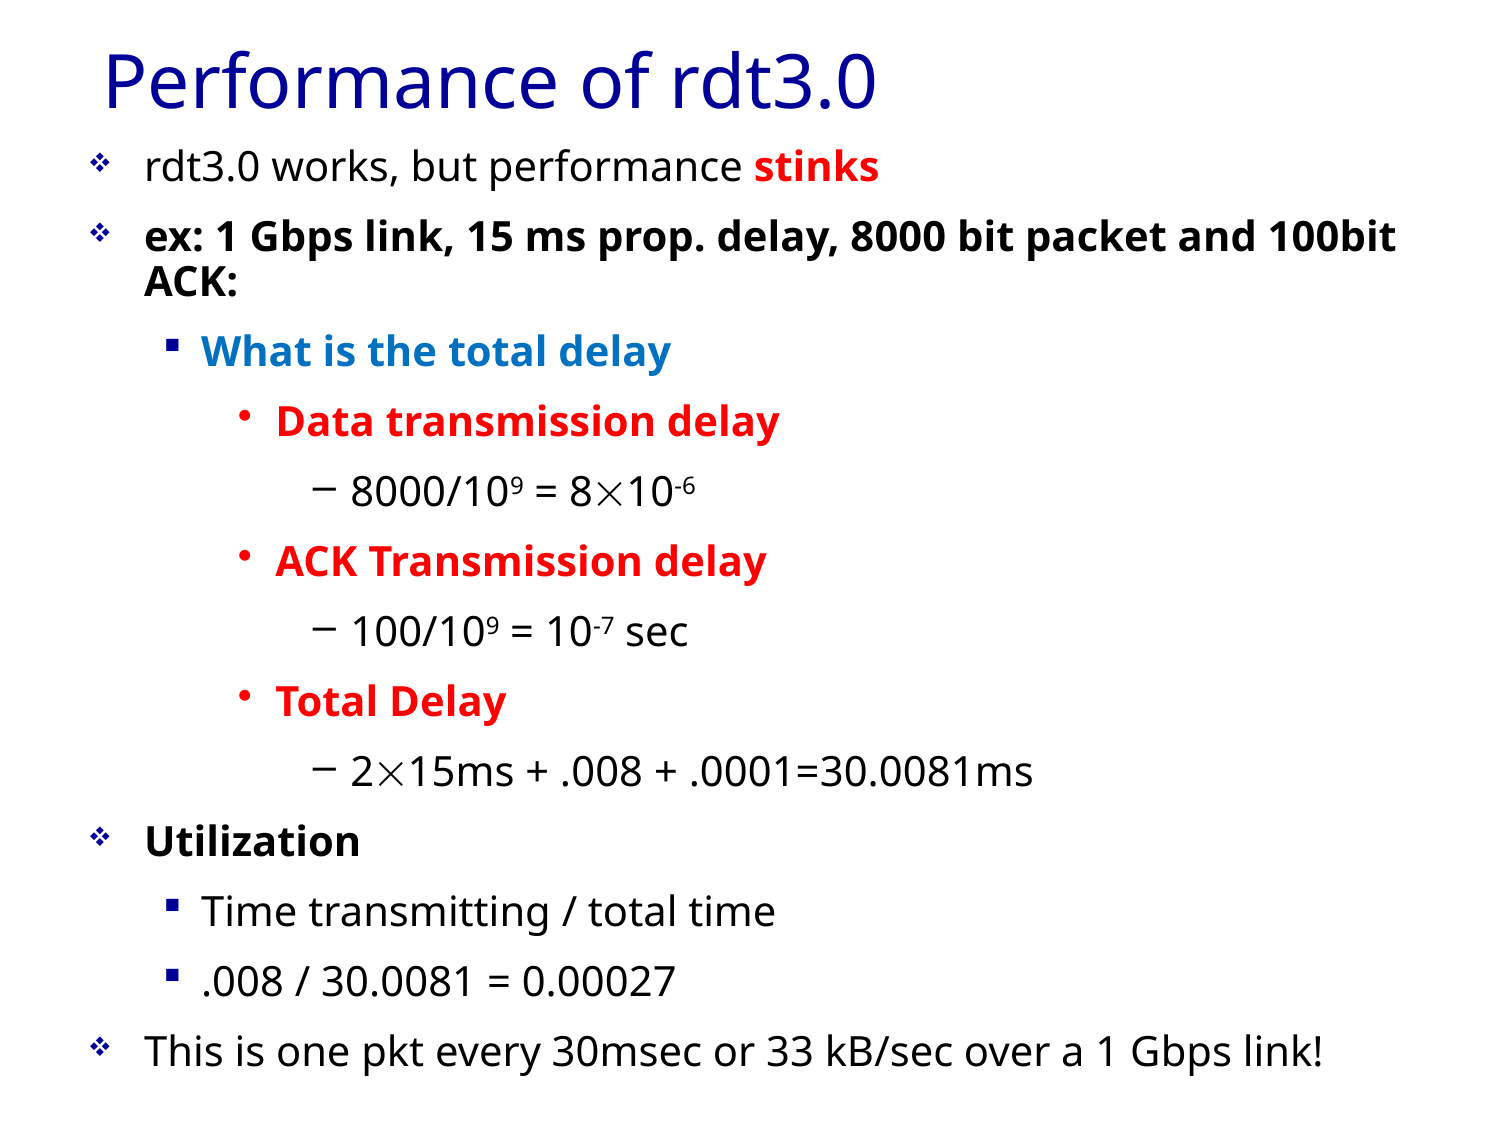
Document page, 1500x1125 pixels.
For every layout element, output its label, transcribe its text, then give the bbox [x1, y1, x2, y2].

title Performance of rdt3.0 [87, 37, 1363, 119]
text_box [543, 455, 585, 520]
list rdt3.0 works, but performance stinks ex: 1 Gbps link, 15 ms prop. delay, 8000 bit packet and 100bit ACK: What is the total delay Data transmission delay 8000/109 = 810-6 ACK Transmission delay 100/109 = 10-7 sec Total Delay 215ms + .008 + .0001=30.0081ms Utilization Time transmitting / total time .008 / 30.0081 = 0.00027 This is one pkt every 30msec or 33 kB/sec over a 1 Gbps link! [72, 138, 1449, 679]
